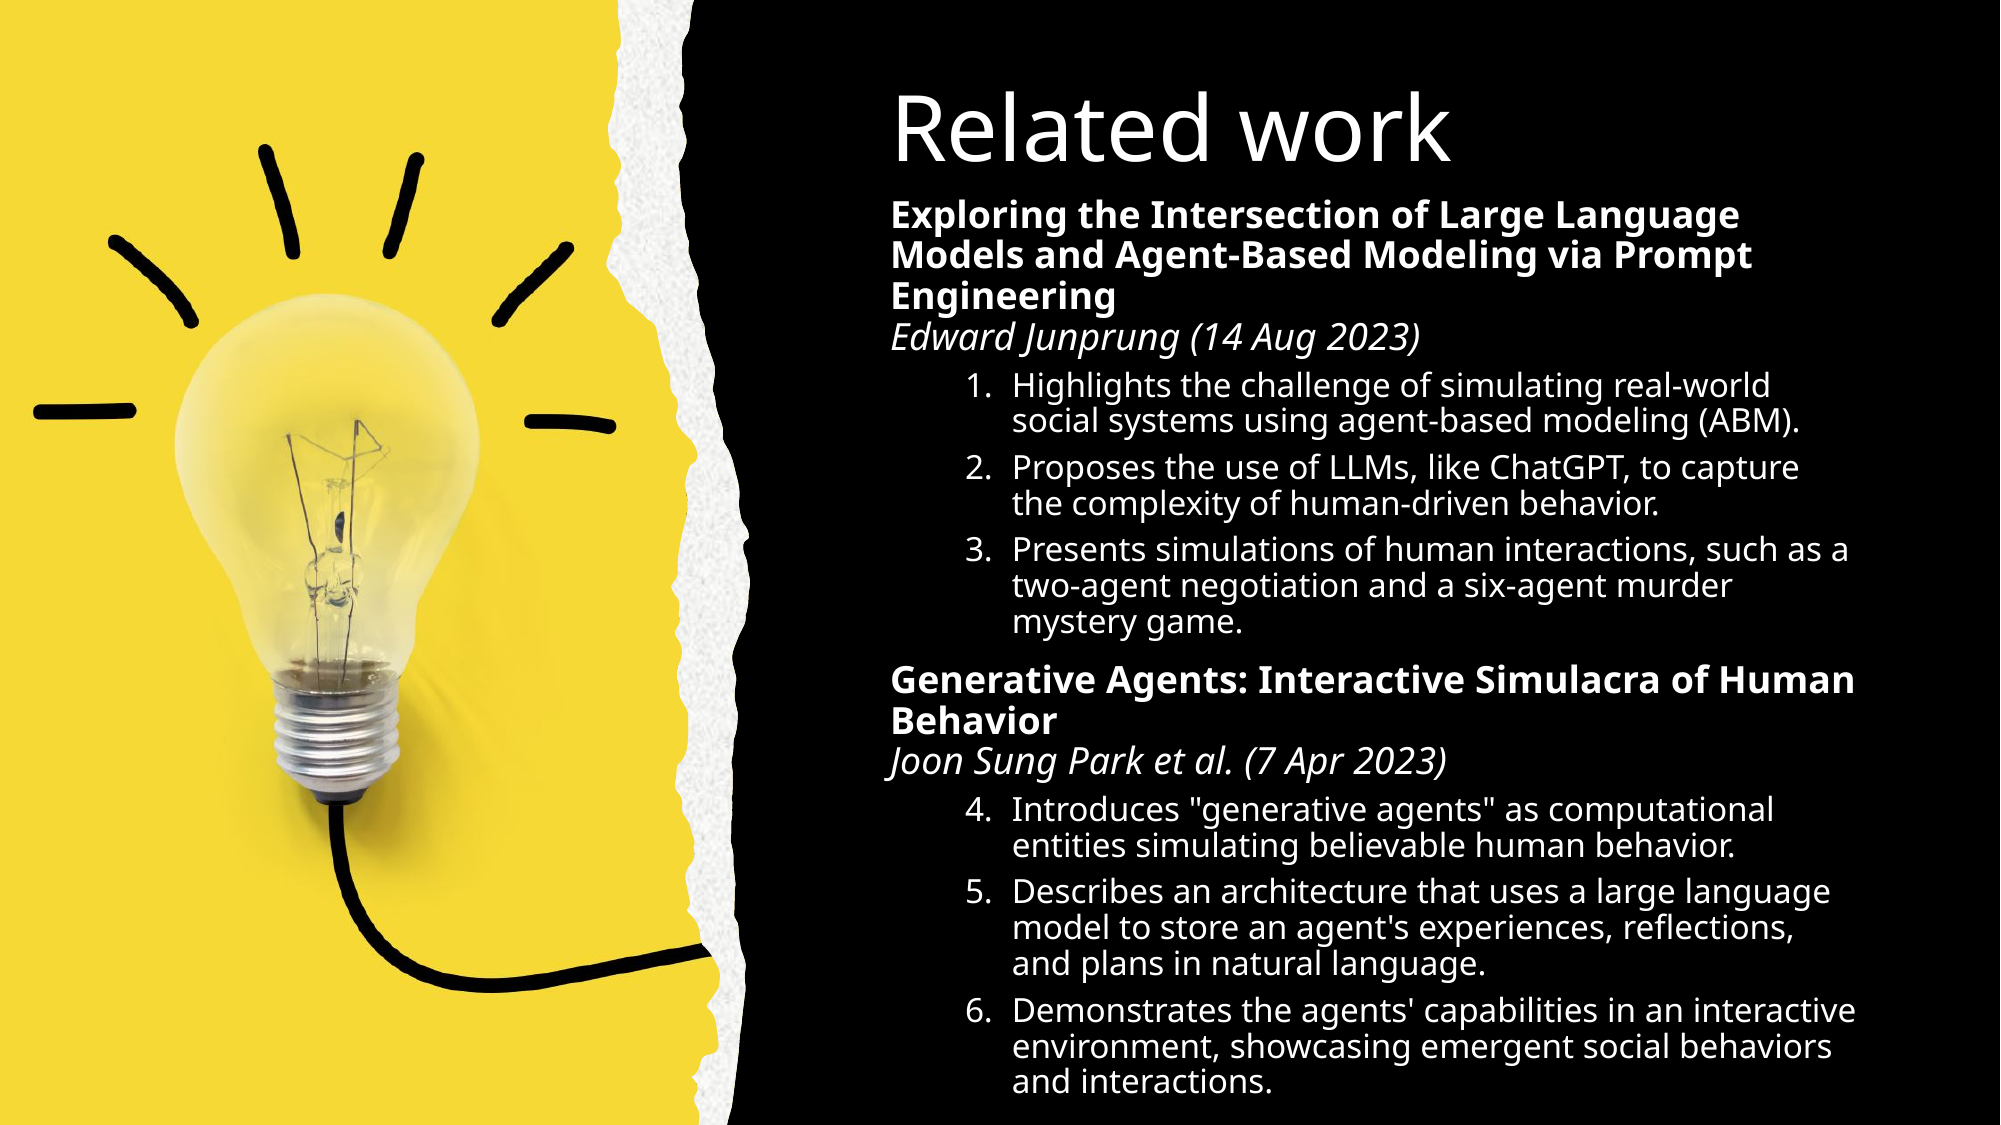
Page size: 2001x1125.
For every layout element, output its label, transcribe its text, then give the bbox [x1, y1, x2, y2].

picture [0, 0, 750, 1125]
text_box [750, 0, 2000, 1125]
list Exploring the Intersection of Large Language Models and Agent-Based Modeling via Prompt Engineering Edward Junprung (14 Aug 2023) Highlights the challenge of simulating real-world social systems using agent-based modeling (ABM). Proposes the use of LLMs, like ChatGPT, to capture the complexity of human-driven behavior. Presents simulations of human interactions, such as a two-agent negotiation and a six-agent murder mystery game. Generative Agents: Interactive Simulacra of Human Behavior Joon Sung Park et al. (7 Apr 2023) Introduces "generative agents" as computational entities simulating believable human behavior. Describes an architecture that uses a large language model to store an agent's experiences, reflections, and plans in natural language. Demonstrates the agents' capabilities in an interactive environment, showcasing emergent social behaviors and interactions. [875, 188, 1875, 1081]
title Related work [875, 61, 1875, 188]
